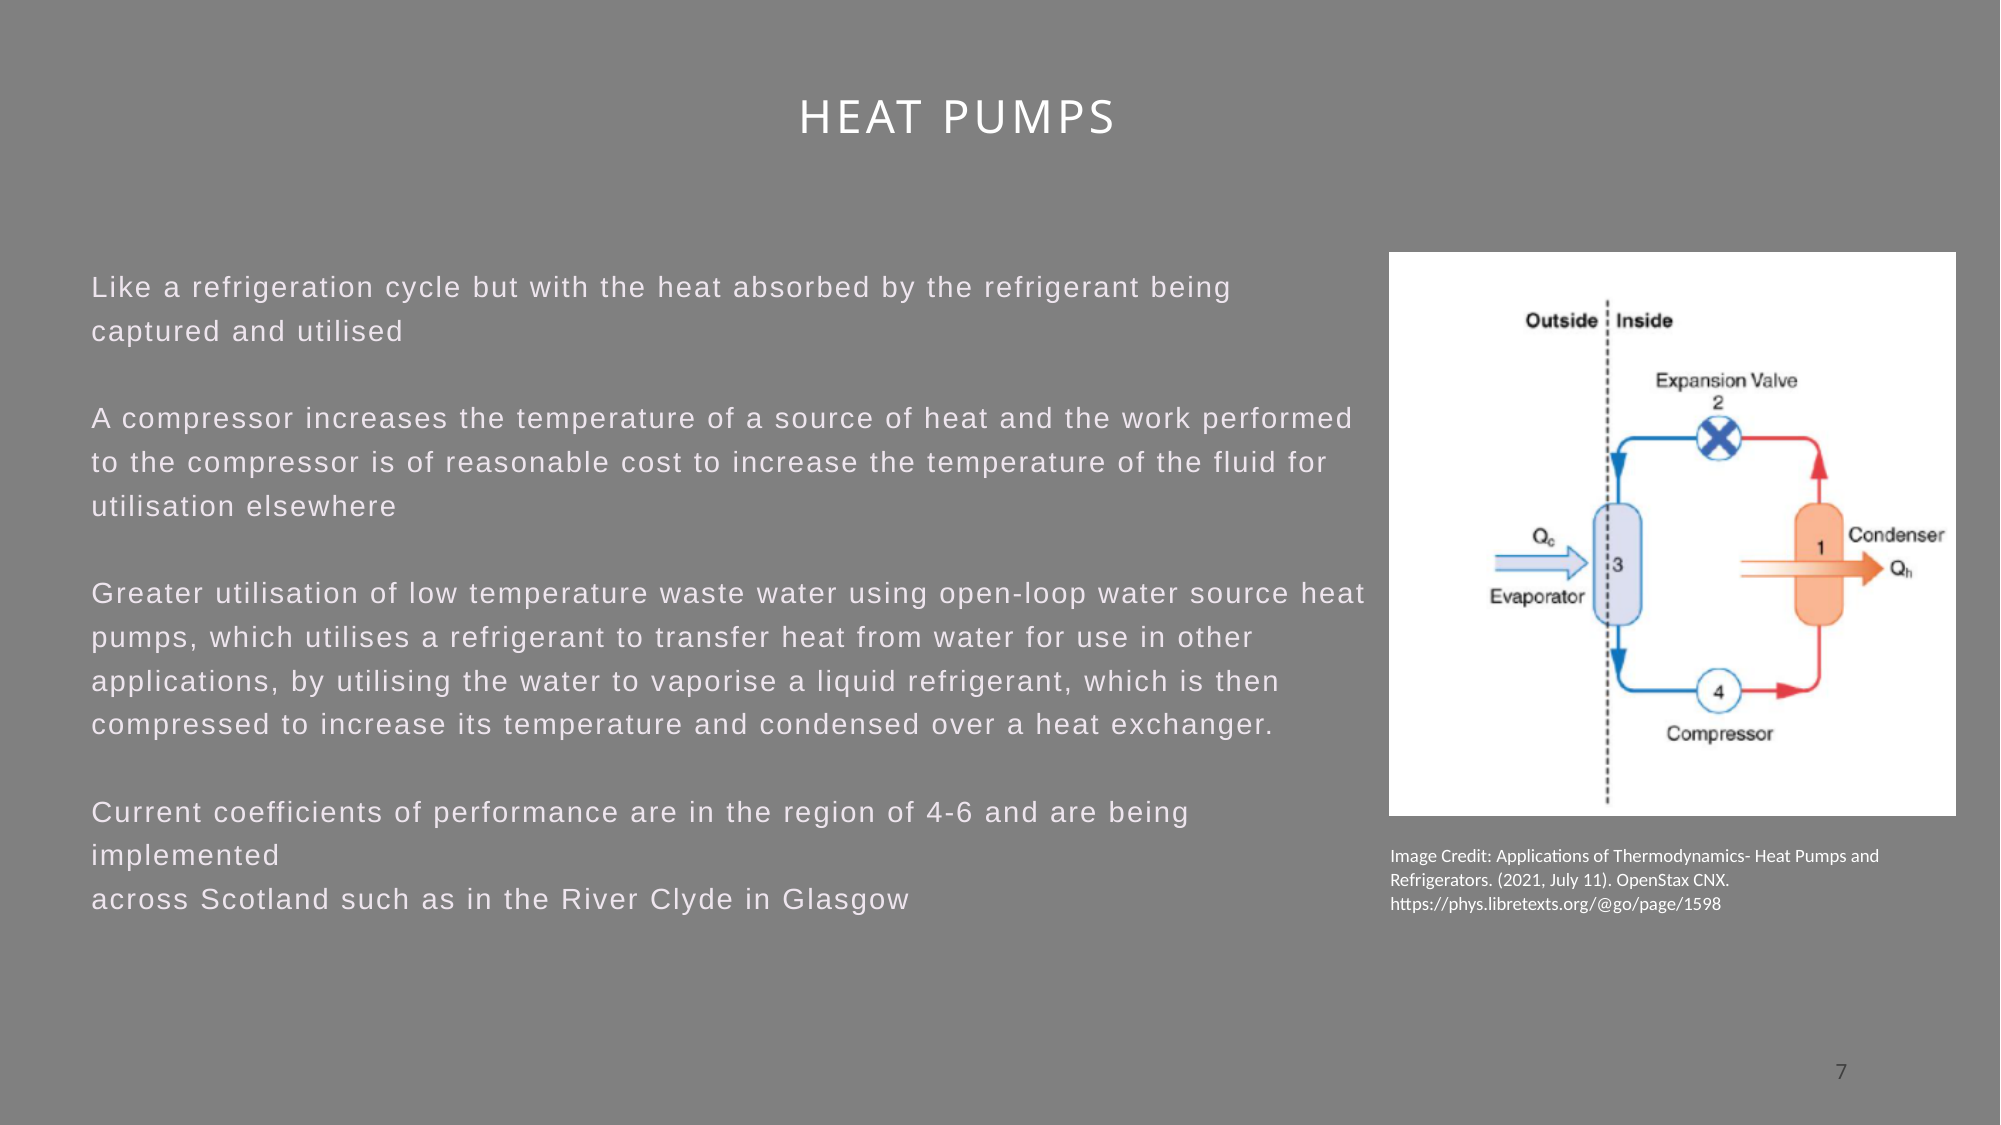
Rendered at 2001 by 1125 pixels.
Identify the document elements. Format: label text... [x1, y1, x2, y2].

slide_number 7 [1412, 1042, 1863, 1103]
subtitle Like a refrigeration cycle but with the heat absorbed by the refrigerant being captured and utilised A compressor increases the temperature of a source of heat and the work performed to the compressor is of reasonable cost to increase the temperature of the fluid for utilisation elsewhere Greater utilisation of low temperature waste water using open-loop water source heat pumps, which utilises a refrigerant to transfer heat from water for use in other applications, by utilising the water to vaporise a liquid refrigerant, which is then compressed to increase its temperature and condensed over a heat exchanger. Current coefficients of performance are in the region of 4-6 and are being implemented across Scotland such as in the River Clyde in Glasgow [76, 252, 1390, 1043]
picture [1389, 252, 1956, 816]
text_box Image Credit: Applications of Thermodynamics- Heat Pumps and Refrigerators. (2021, July 11). OpenStax CNX. https://phys.libretexts.org/@go/page/1598 [1375, 834, 1955, 922]
title Heat Pumps [144, 45, 1784, 193]
